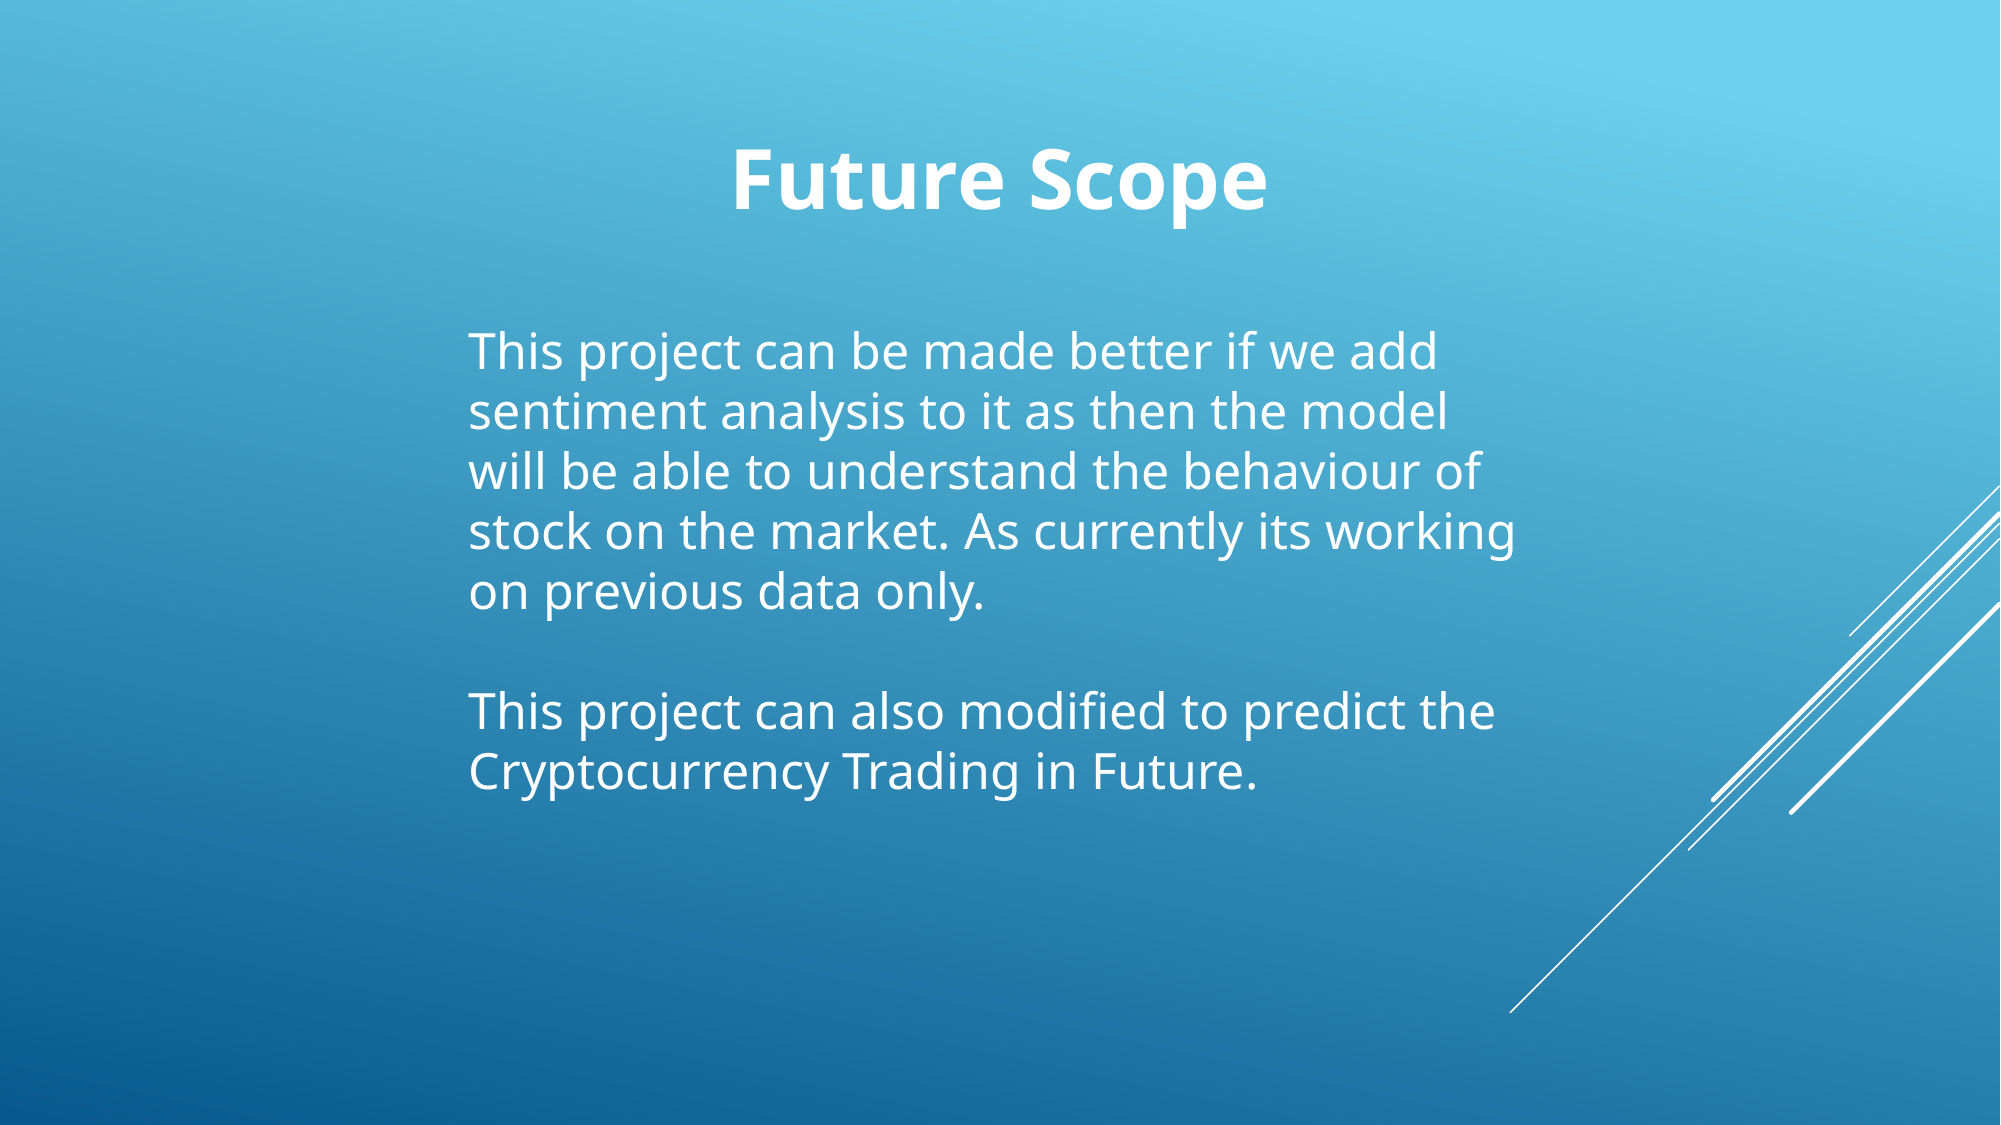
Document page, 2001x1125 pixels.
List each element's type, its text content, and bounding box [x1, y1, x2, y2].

text_box This project can be made better if we add sentiment analysis to it as then the model will be able to understand the behaviour of stock on the market. As currently its working on previous data only. This project can also modified to predict the Cryptocurrency Trading in Future. [454, 312, 1546, 942]
text_box Future Scope [256, 119, 1743, 234]
